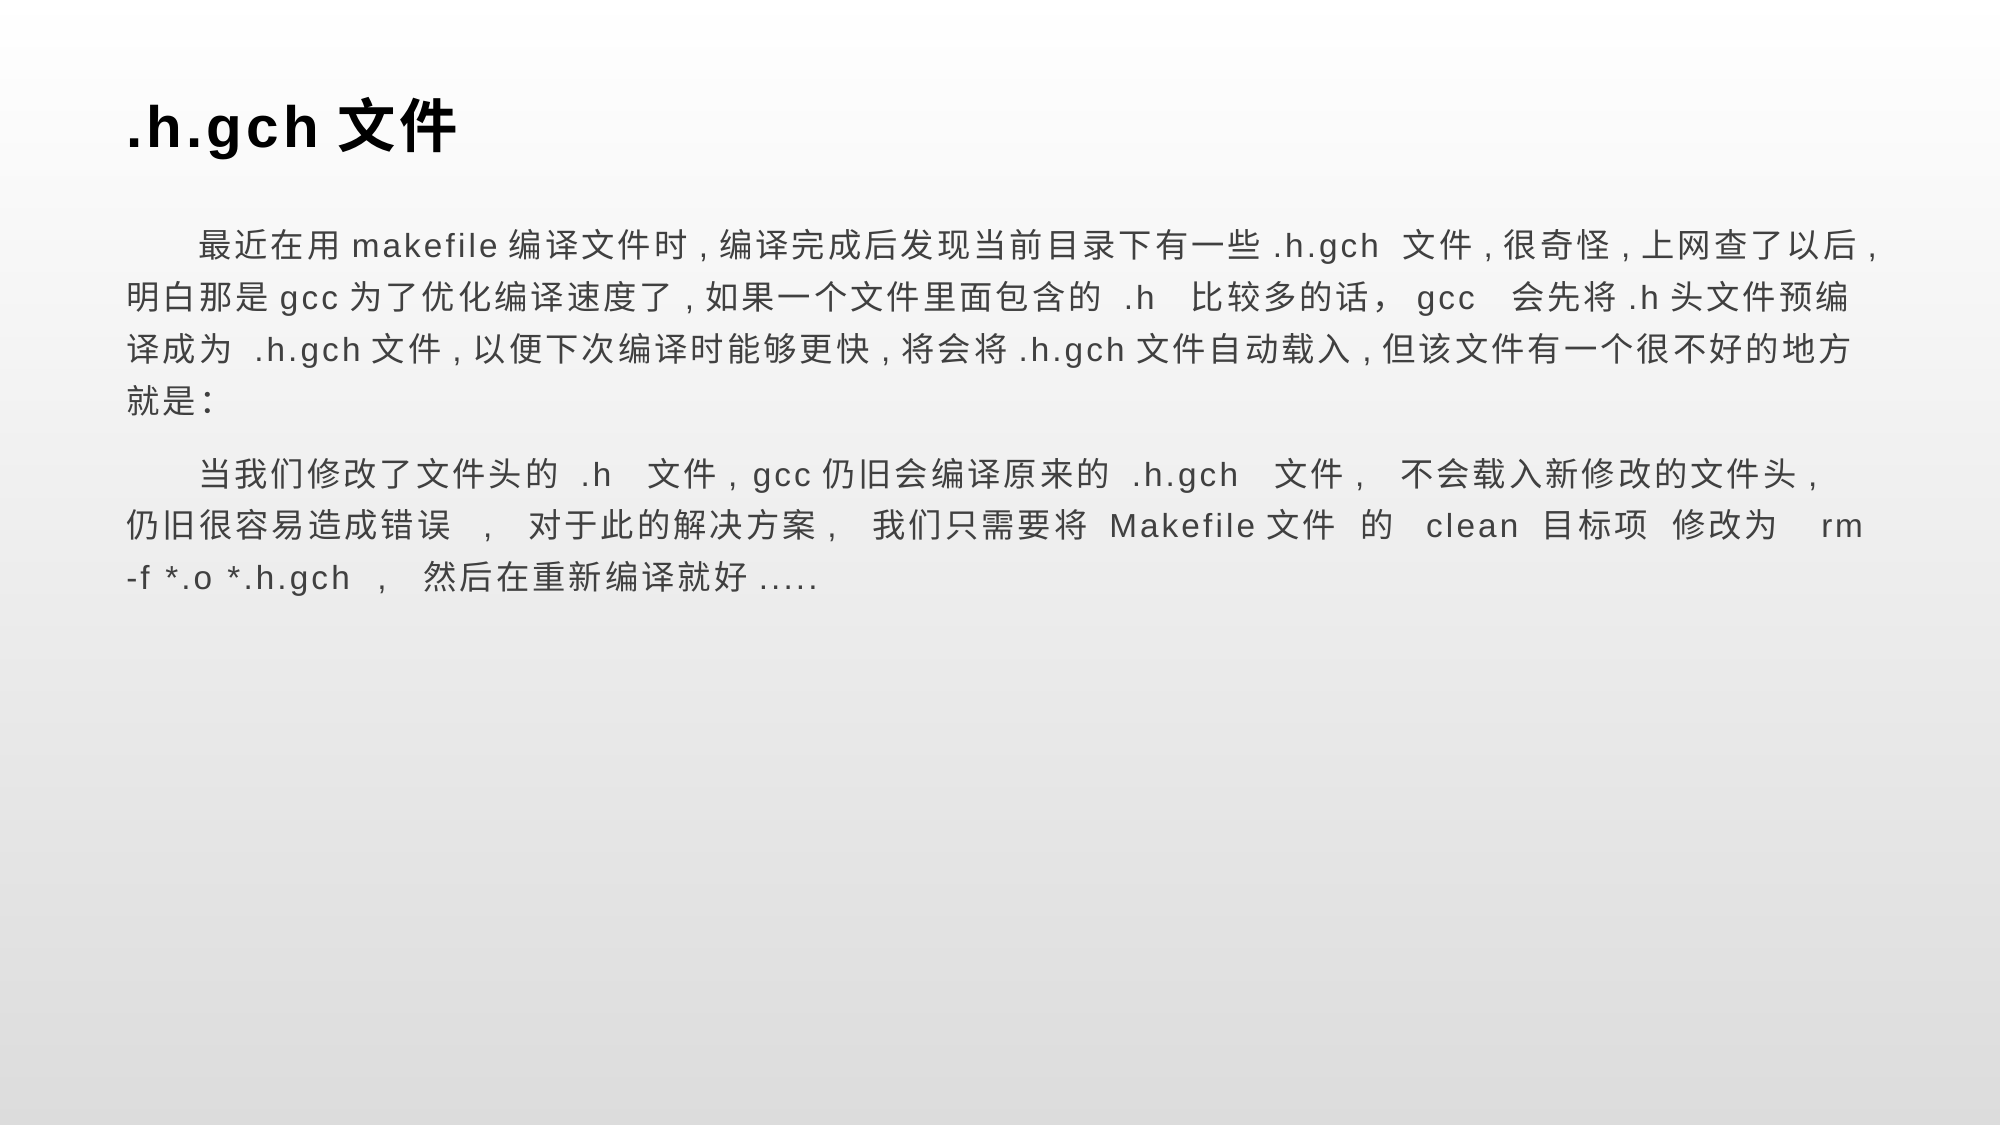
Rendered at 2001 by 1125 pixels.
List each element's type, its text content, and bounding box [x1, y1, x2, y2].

list 最近在用makefile编译文件时,编译完成后发现当前目录下有一些.h.gch 文件,很奇怪,上网查了以后,明白那是gcc为了优化编译速度了,如果一个文件里面包含的 .h 比较多的话，gcc 会先将.h头文件预编译成为 .h.gch文件,以便下次编译时能够更快,将会将.h.gch文件自动载入,但该文件有一个很不好的地方就是： 当我们修改了文件头的 .h 文件, gcc仍旧会编译原来的 .h.gch 文件, 不会载入新修改的文件头, 仍旧很容易造成错误 , 对于此的解决方案, 我们只需要将 Makefile文件 的 clean 目标项 修改为 rm -f *.o *.h.gch , 然后在重新编译就好..... [109, 212, 1891, 1040]
title .h.gch文件 [109, 70, 1891, 178]
